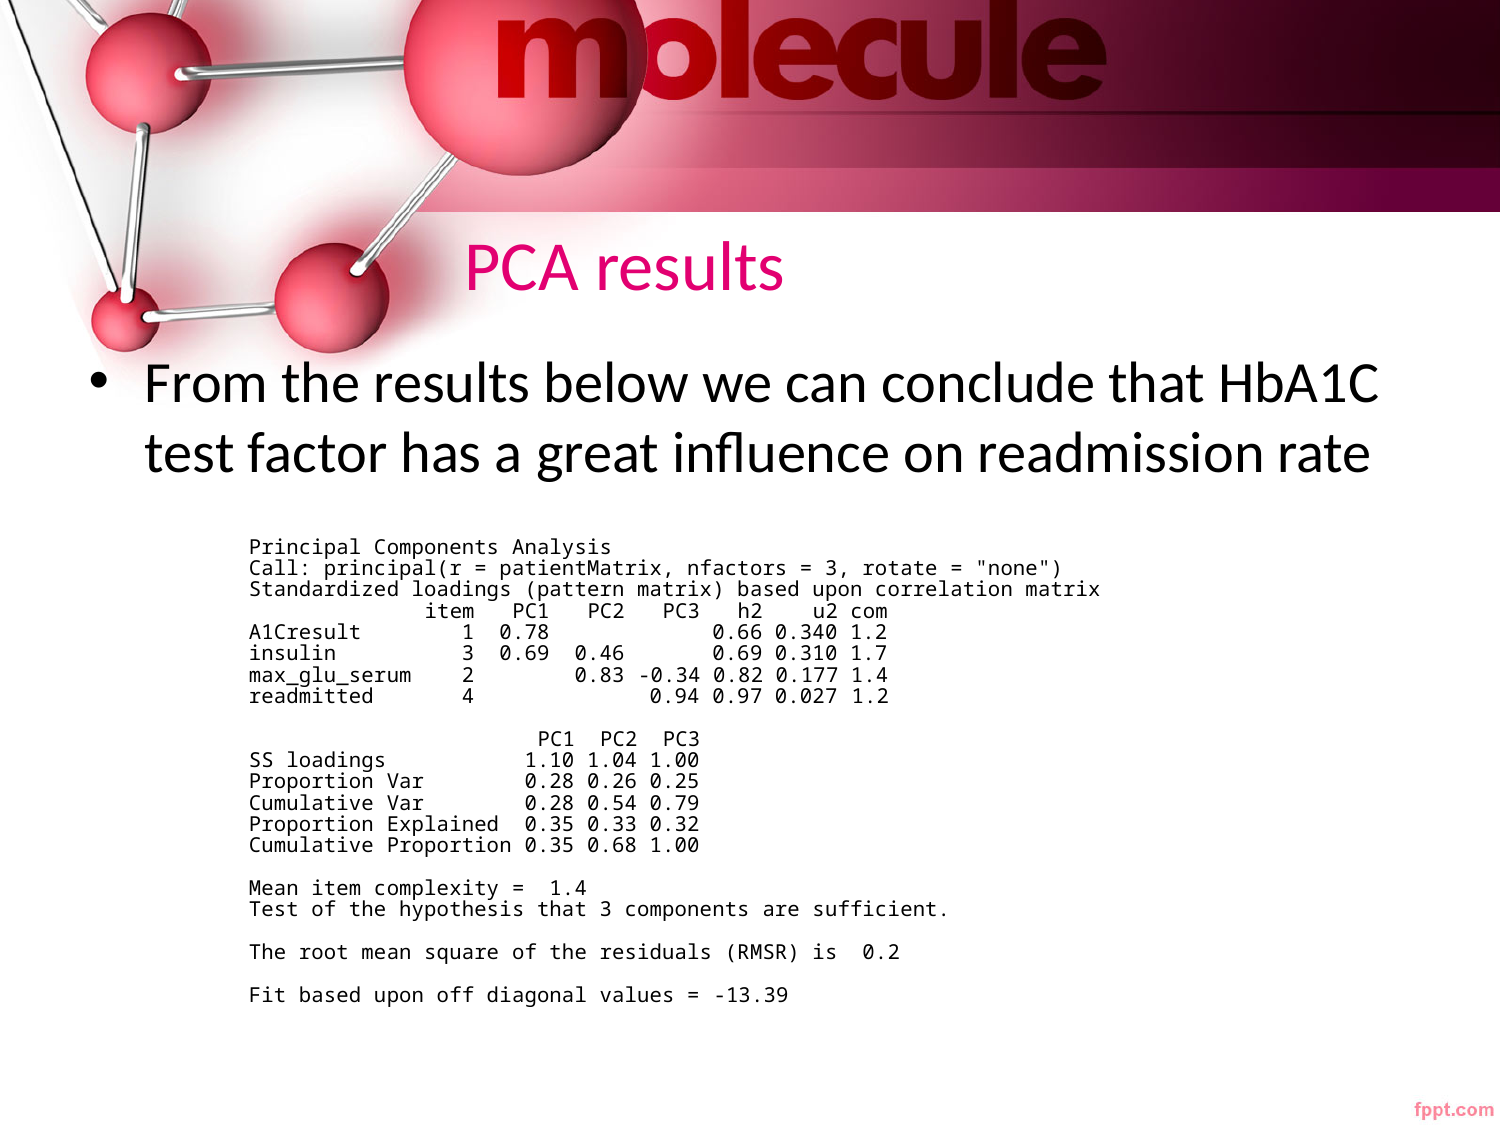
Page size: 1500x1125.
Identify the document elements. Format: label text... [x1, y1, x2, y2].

title PCA results [449, 211, 1500, 312]
list From the results below we can conclude that HbA1C test factor has a great influence on readmission rate [73, 337, 1427, 1014]
picture [0, 0, 1500, 1125]
